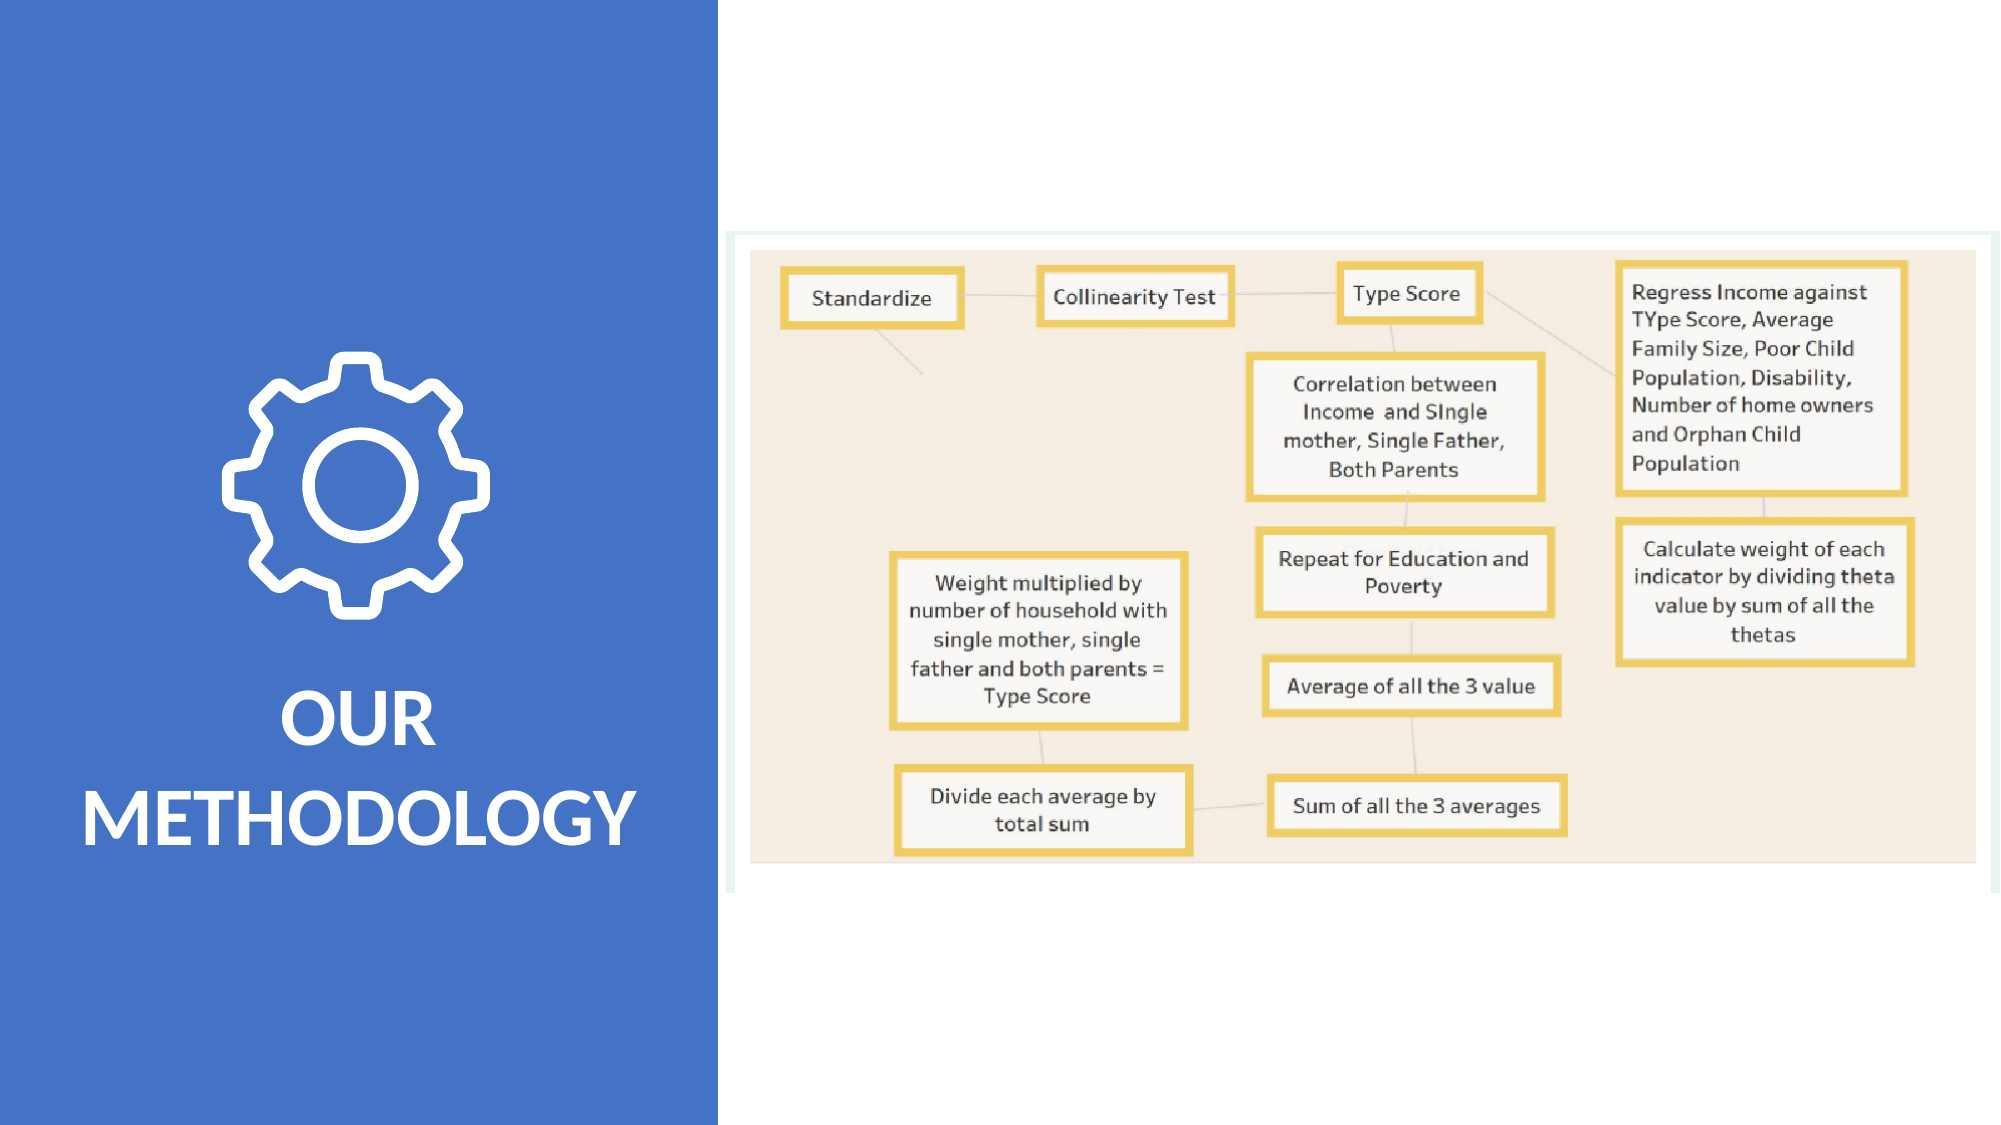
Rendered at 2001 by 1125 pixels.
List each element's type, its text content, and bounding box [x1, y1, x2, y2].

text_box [221, 351, 490, 620]
text_box OUR METHODOLOGY [16, 655, 702, 870]
text_box [0, 0, 719, 1125]
picture [725, 231, 2000, 893]
